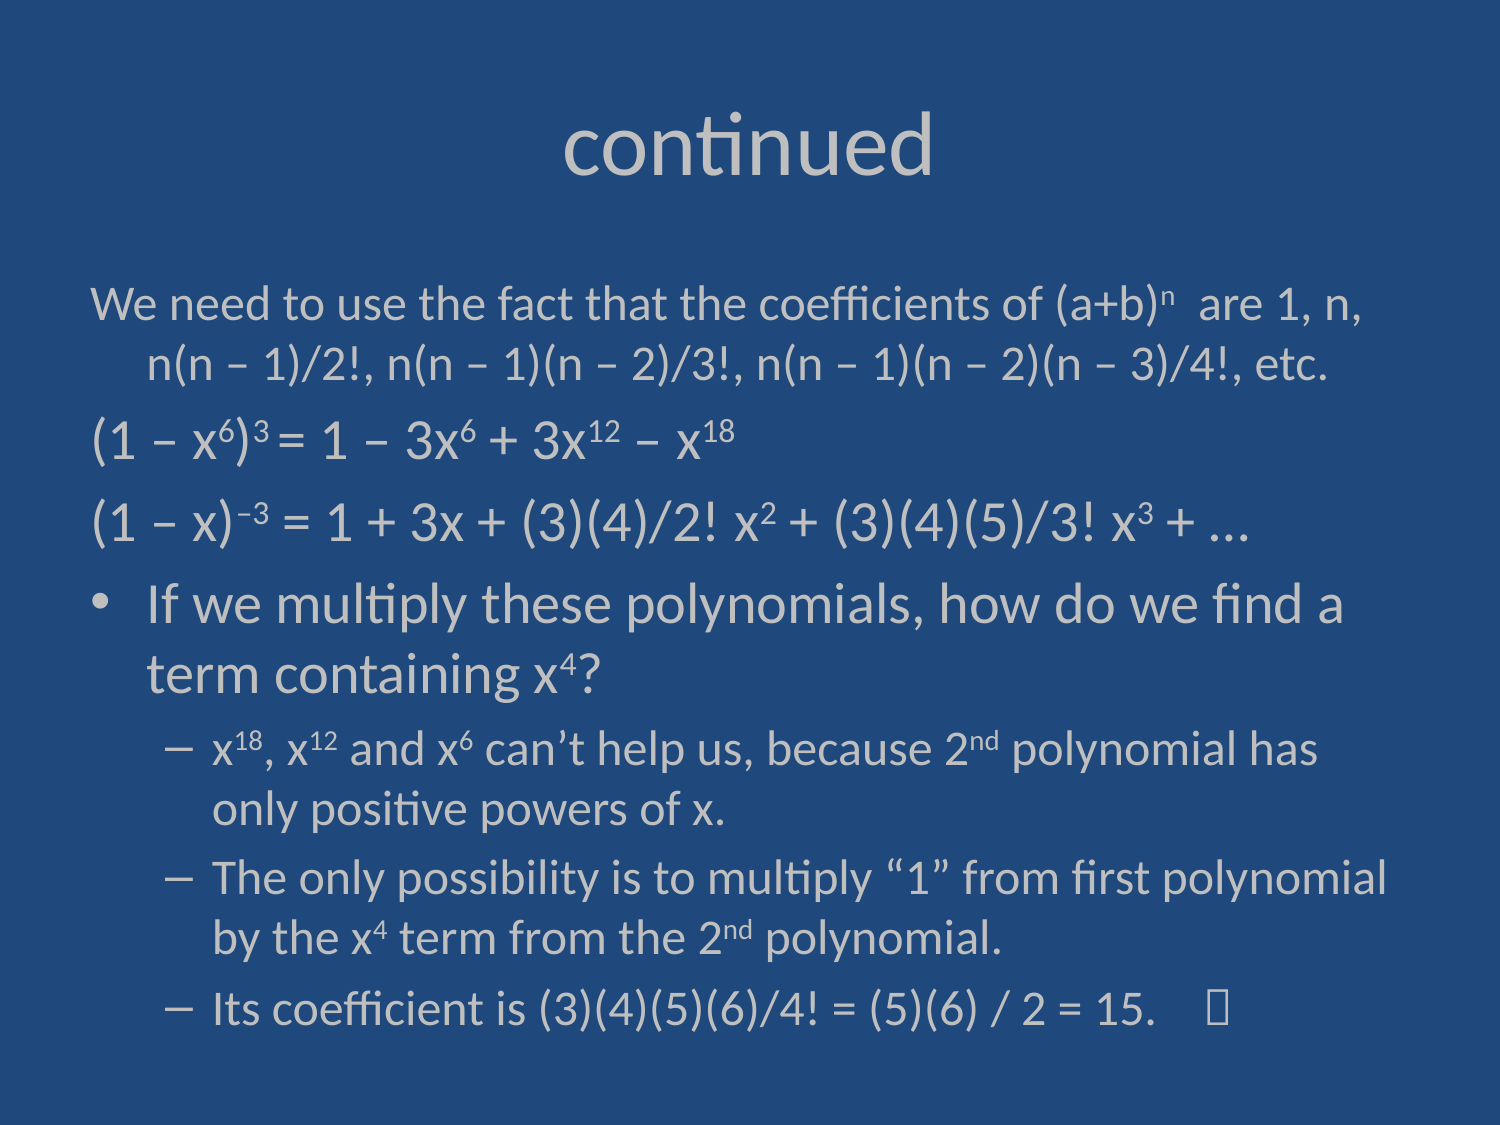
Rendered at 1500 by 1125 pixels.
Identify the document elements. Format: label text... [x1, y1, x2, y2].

title continued [75, 45, 1425, 233]
list We need to use the fact that the coefficients of (a+b)n are 1, n, n(n – 1)/2!, n(n – 1)(n – 2)/3!, n(n – 1)(n – 2)(n – 3)/4!, etc. (1 – x6)3 = 1 – 3x6 + 3x12 – x18 (1 – x)–3 = 1 + 3x + (3)(4)/2! x2 + (3)(4)(5)/3! x3 + … If we multiply these polynomials, how do we find a term containing x4? x18, x12 and x6 can’t help us, because 2nd polynomial has only positive powers of x. The only possibility is to multiply “1” from first polynomial by the x4 term from the 2nd polynomial. Its coefficient is (3)(4)(5)(6)/4! = (5)(6) / 2 = 15.  [75, 262, 1425, 1125]
